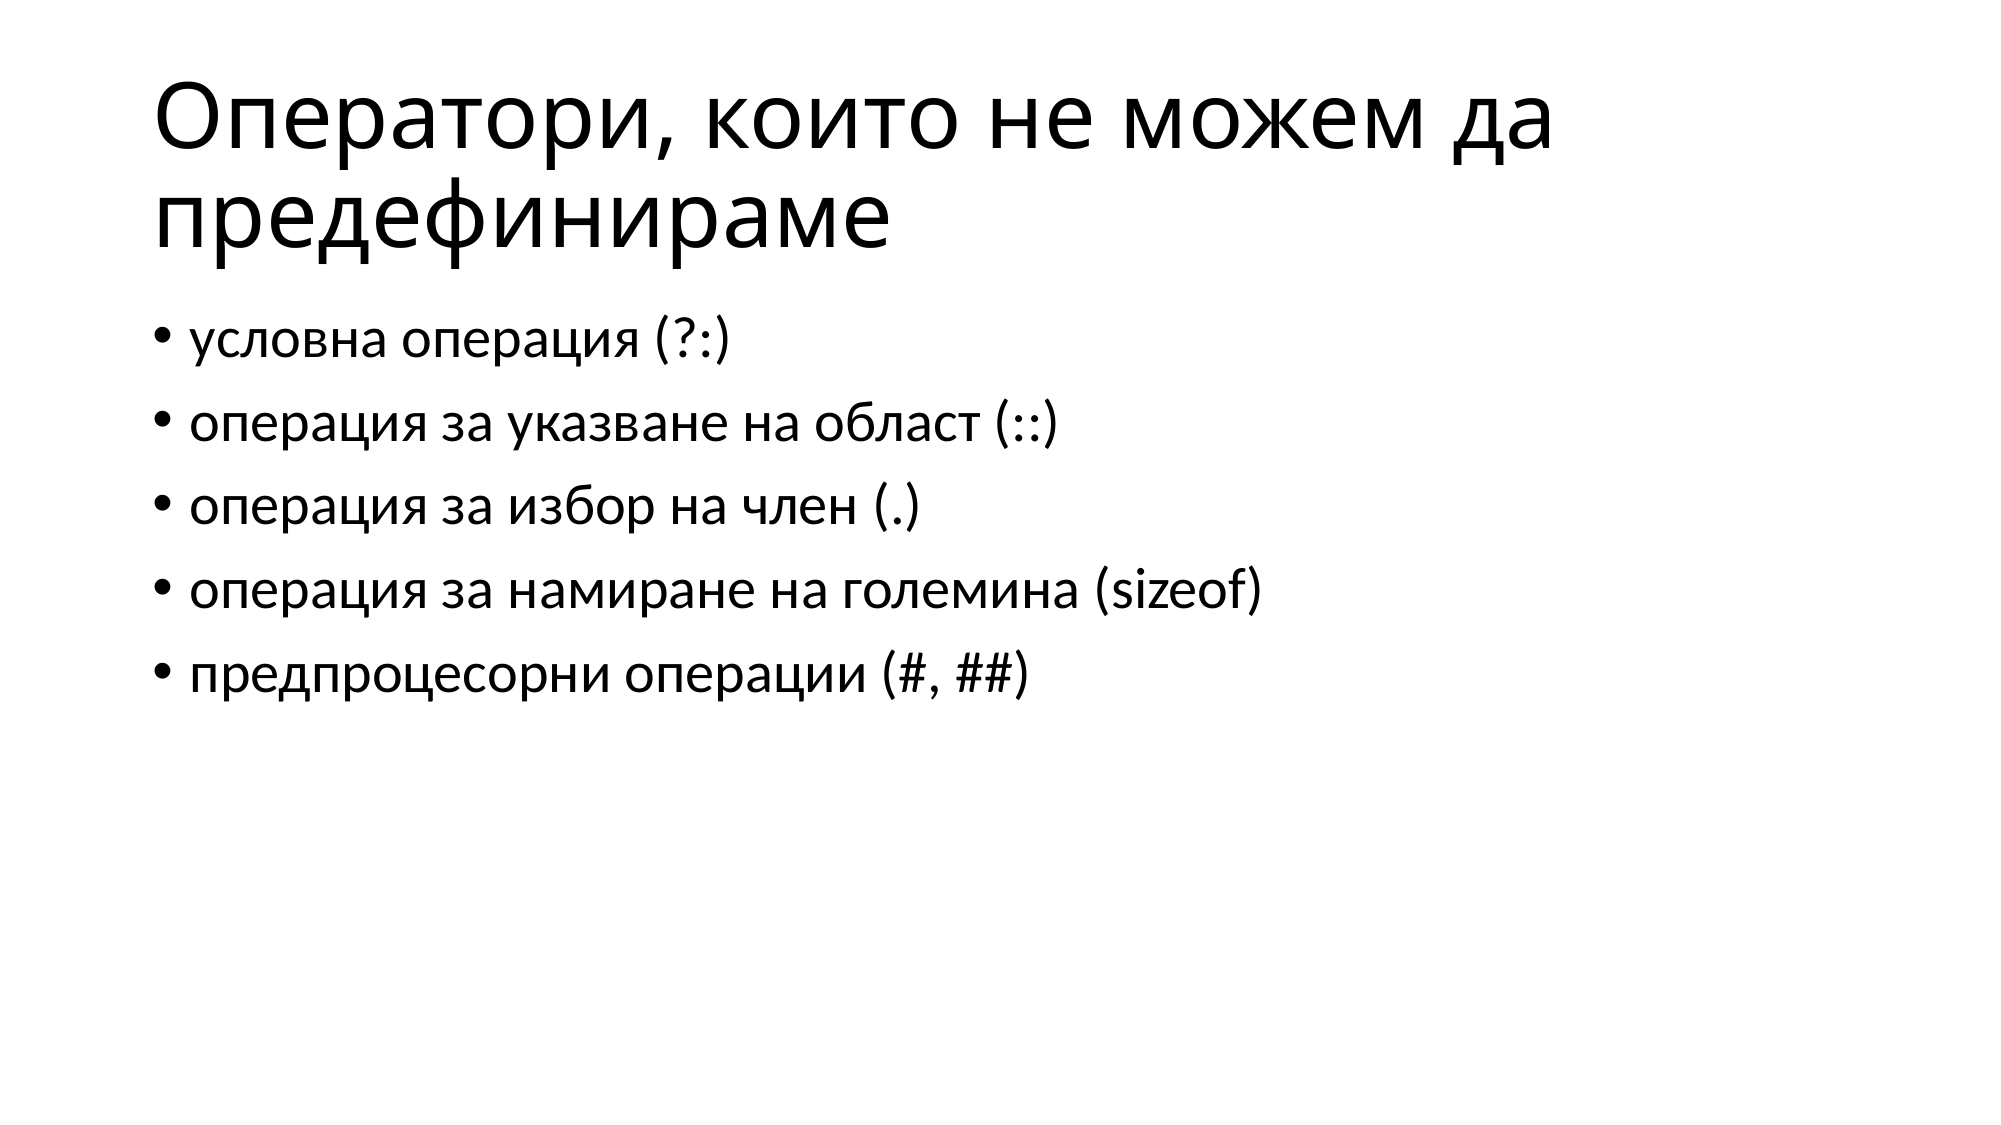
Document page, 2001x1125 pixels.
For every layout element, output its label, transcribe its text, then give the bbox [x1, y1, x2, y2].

title Оператори, които не можем да предефинираме [137, 59, 1863, 278]
list условна операция (?:) операция за указване на област (::) операция за избор на член (.) операция за намиране на големина (sizeof) предпроцесорни операции (#, ##) [137, 299, 1863, 1014]
